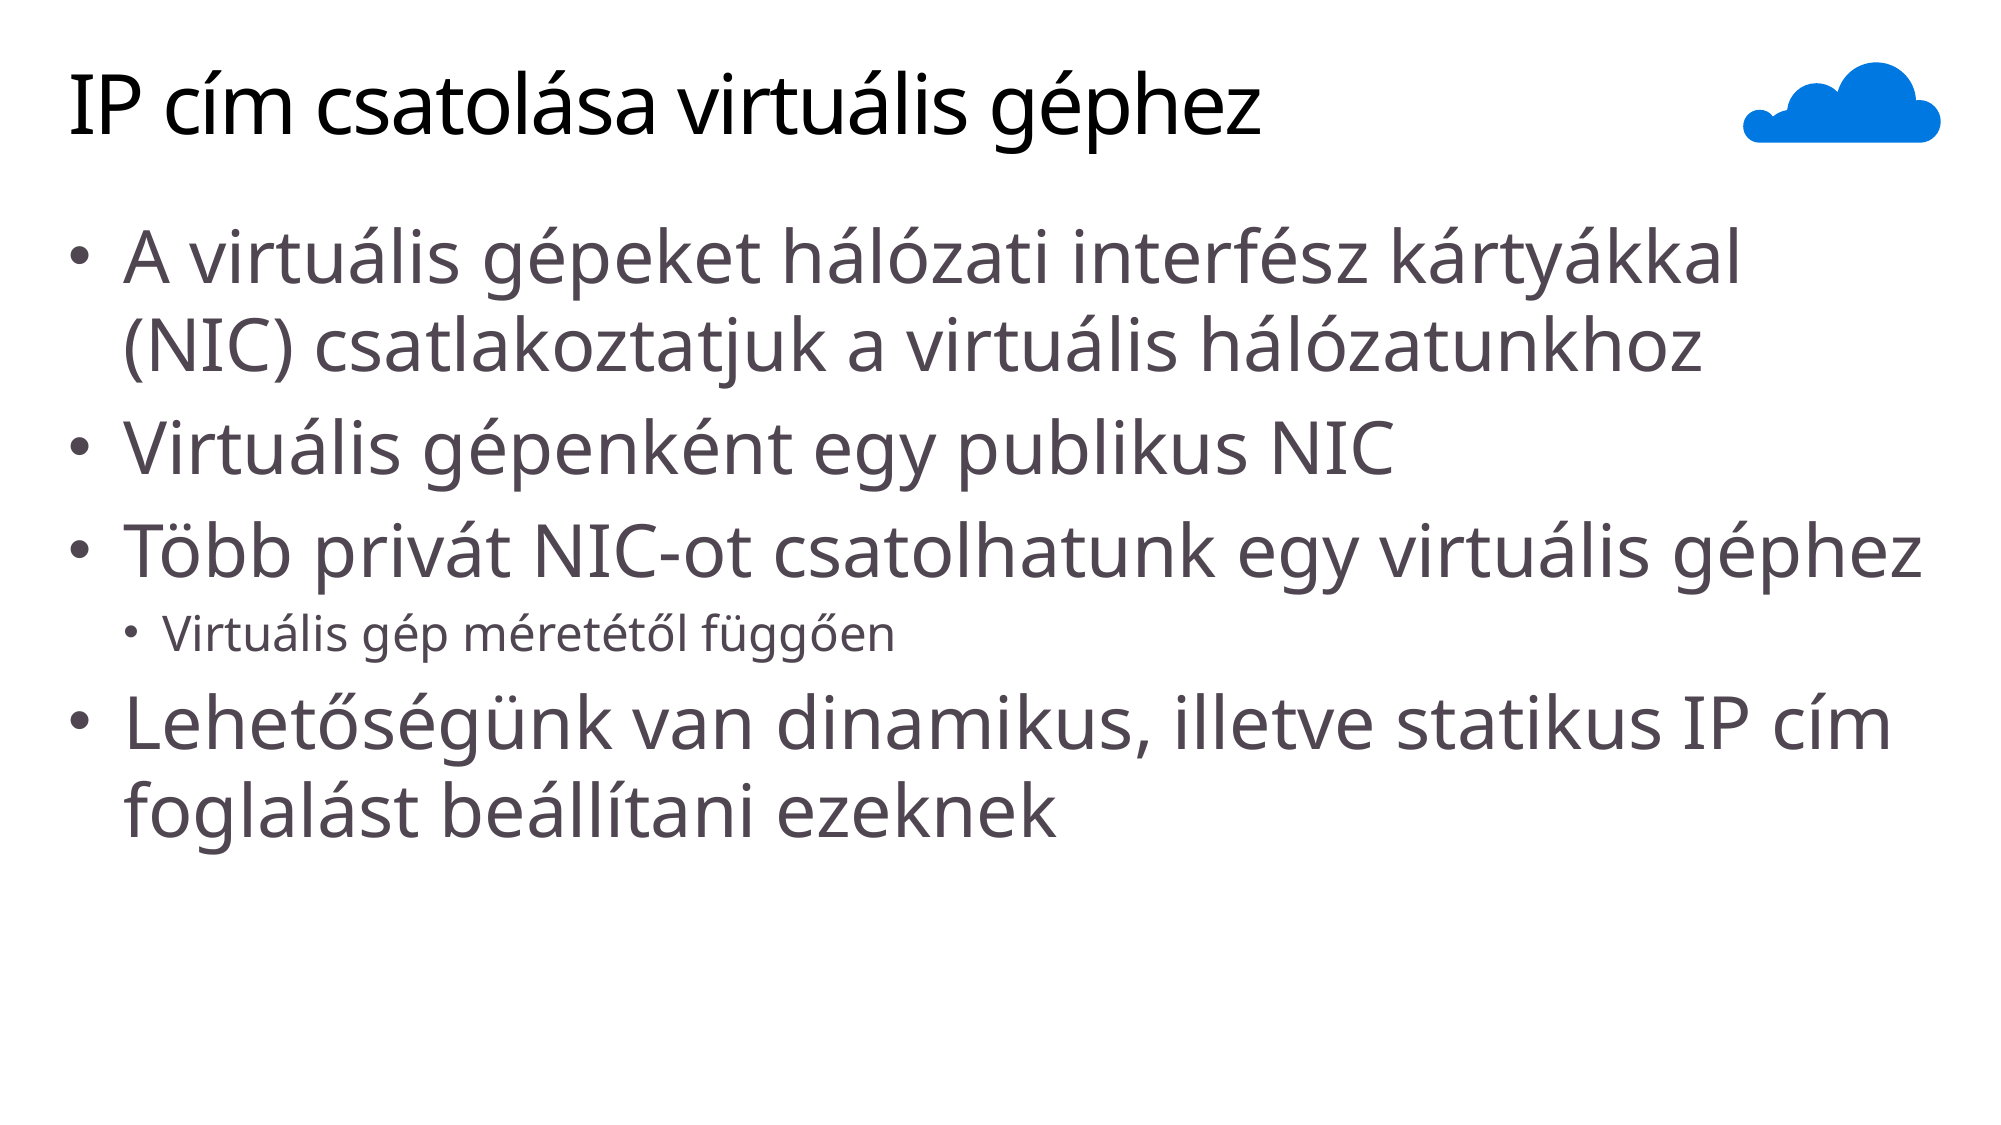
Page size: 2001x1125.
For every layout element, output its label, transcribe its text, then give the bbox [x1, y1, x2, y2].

list A virtuális gépeket hálózati interfész kártyákkal (NIC) csatlakoztatjuk a virtuális hálózatunkhoz Virtuális gépenként egy publikus NIC Több privát NIC-ot csatolhatunk egy virtuális géphez Virtuális gép méretétől függően Lehetőségünk van dinamikus, illetve statikus IP cím foglalást beállítani ezeknek [44, 196, 1956, 989]
title IP cím csatolása virtuális géphez [44, 47, 1957, 196]
